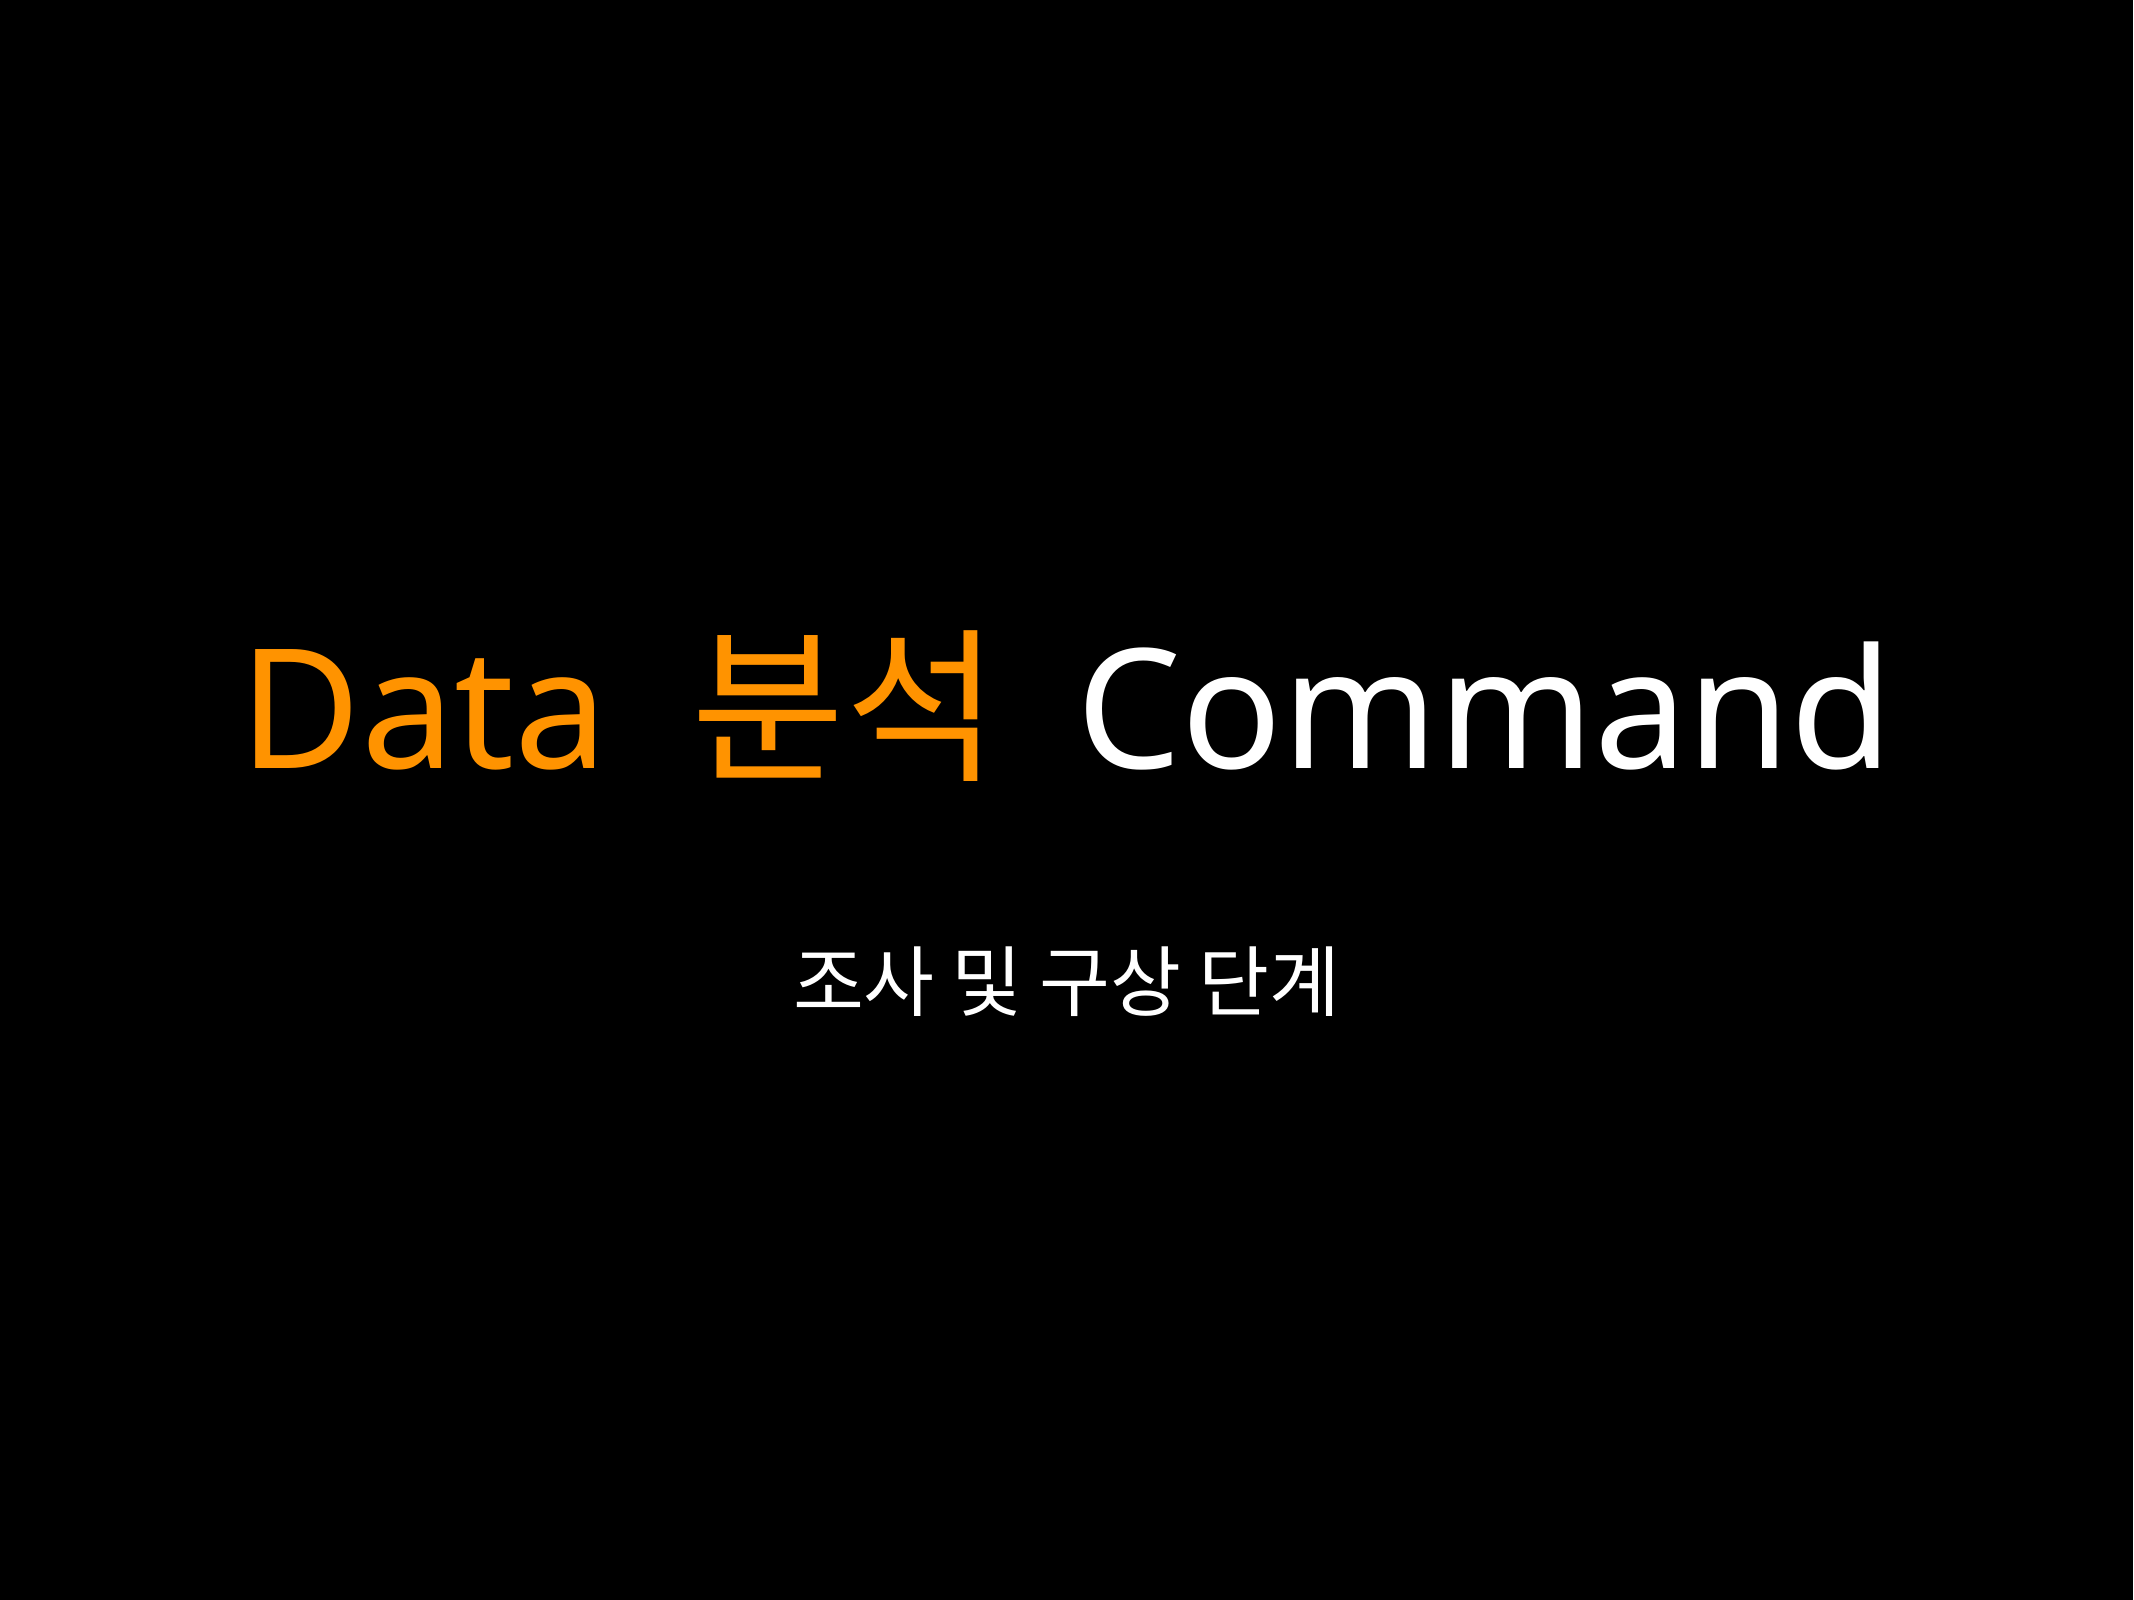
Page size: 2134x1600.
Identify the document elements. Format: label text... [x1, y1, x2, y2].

title Data 분석 Command [207, 268, 1926, 811]
subtitle 조사 및 구상 단계 [207, 924, 1926, 1111]
